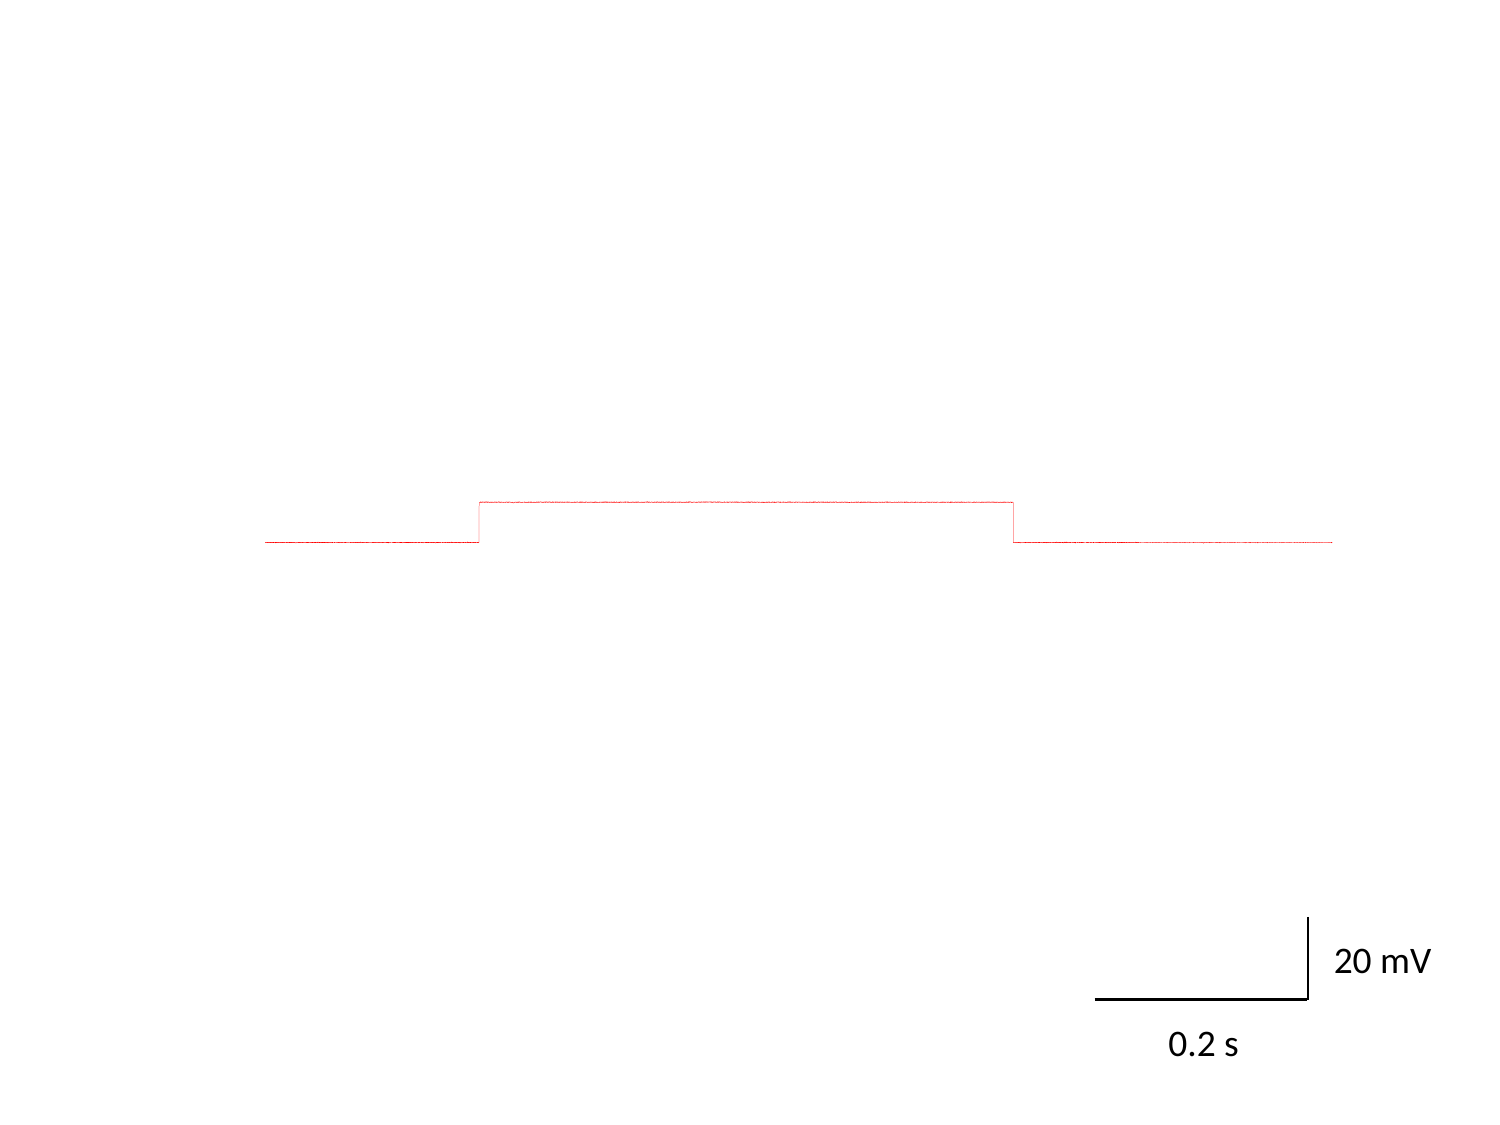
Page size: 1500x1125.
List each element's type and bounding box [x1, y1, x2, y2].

text_box [265, 501, 1138, 544]
text_box [1094, 916, 1461, 1072]
